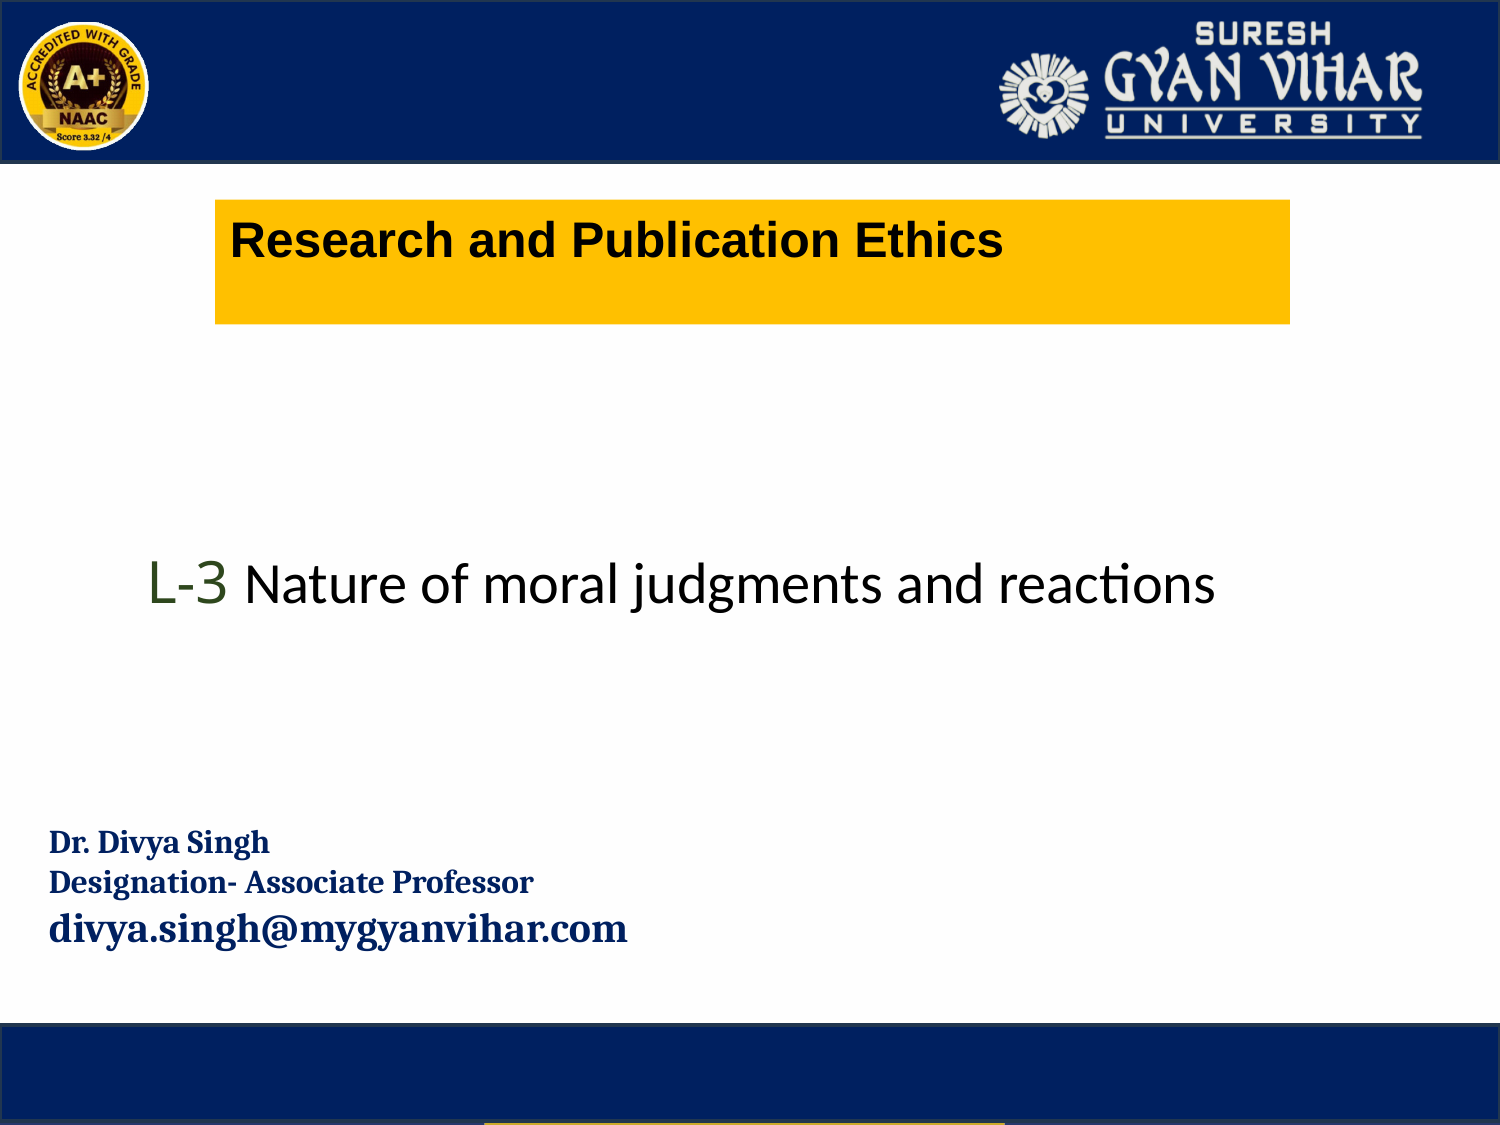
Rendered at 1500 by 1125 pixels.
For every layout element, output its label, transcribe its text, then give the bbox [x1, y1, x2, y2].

picture [4, 22, 159, 151]
picture [999, 21, 1425, 144]
picture [0, 164, 1500, 1023]
text_box Research and Publication Ethics [215, 199, 1290, 325]
text_box Dr. Divya Singh Designation- Associate Professor divya.singh@mygyanvihar.com [33, 758, 983, 959]
title L-3 Nature of moral judgments and reactions [111, 446, 1237, 713]
